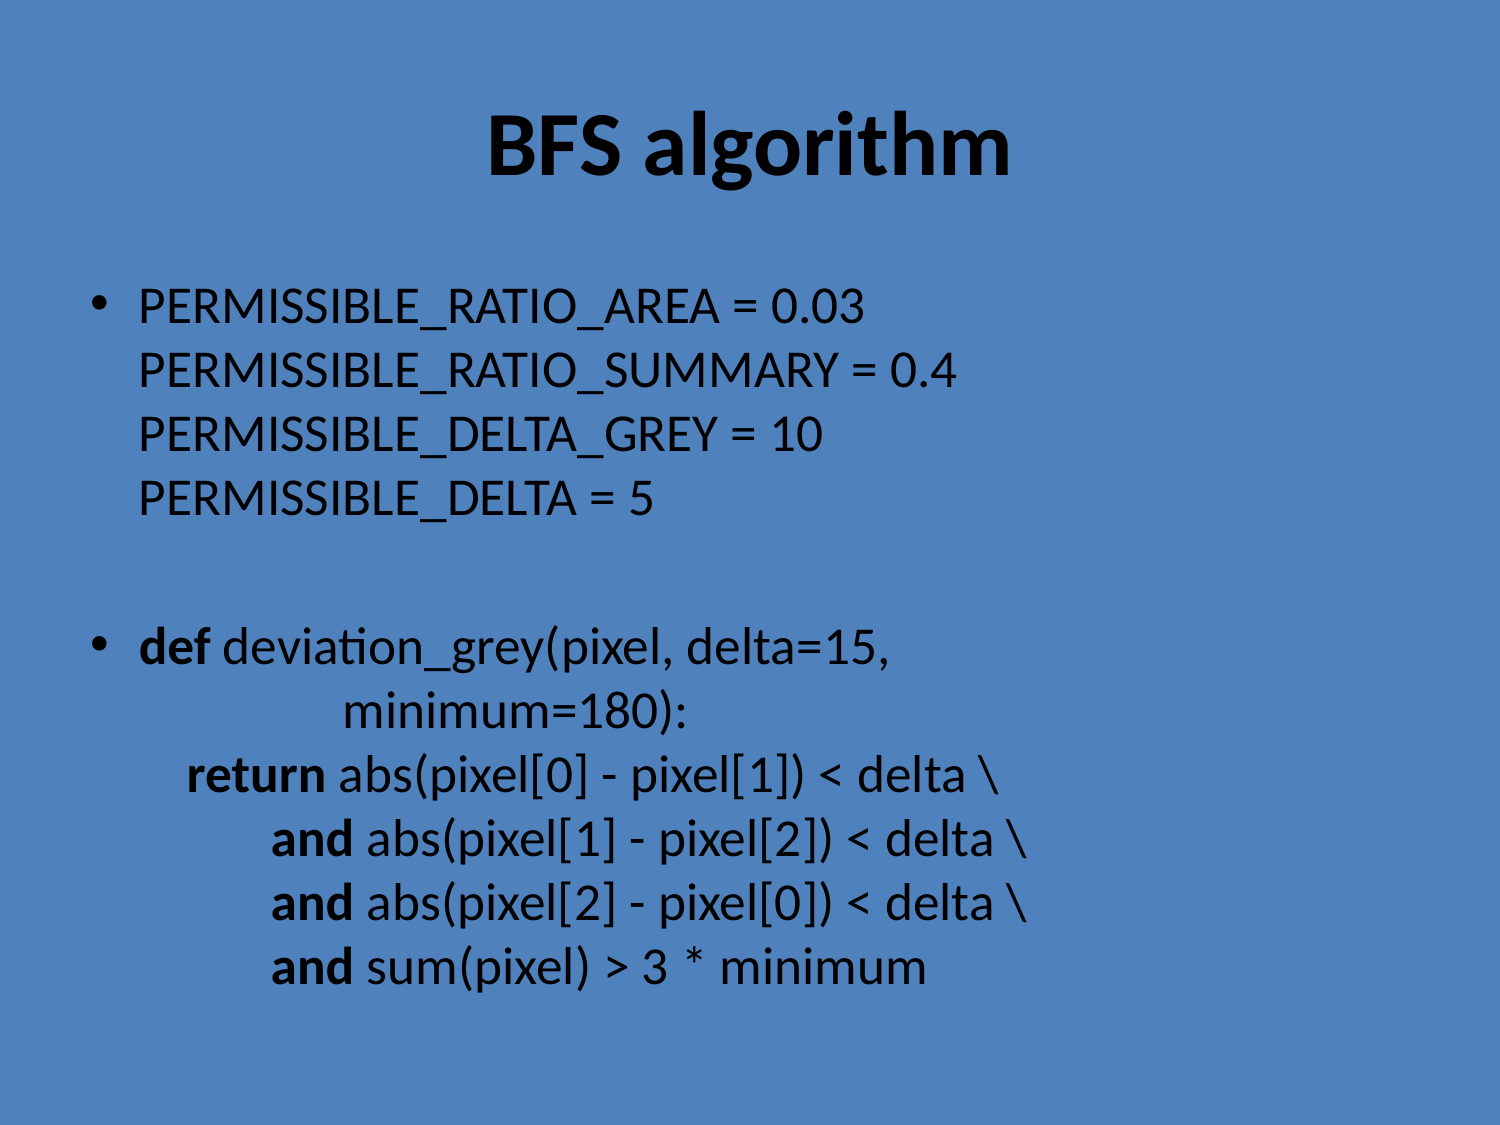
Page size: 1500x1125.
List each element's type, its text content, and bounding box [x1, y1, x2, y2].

list PERMISSIBLE_RATIO_AREA = 0.03 PERMISSIBLE_RATIO_SUMMARY = 0.4 PERMISSIBLE_DELTA_GREY = 10 PERMISSIBLE_DELTA = 5 def deviation_grey(pixel, delta=15, minimum=180): return abs(pixel[0] - pixel[1]) < delta \ and abs(pixel[1] - pixel[2]) < delta \ and abs(pixel[2] - pixel[0]) < delta \ and sum(pixel) > 3 * minimum [75, 262, 1425, 1005]
title BFS algorithm [75, 45, 1425, 233]
